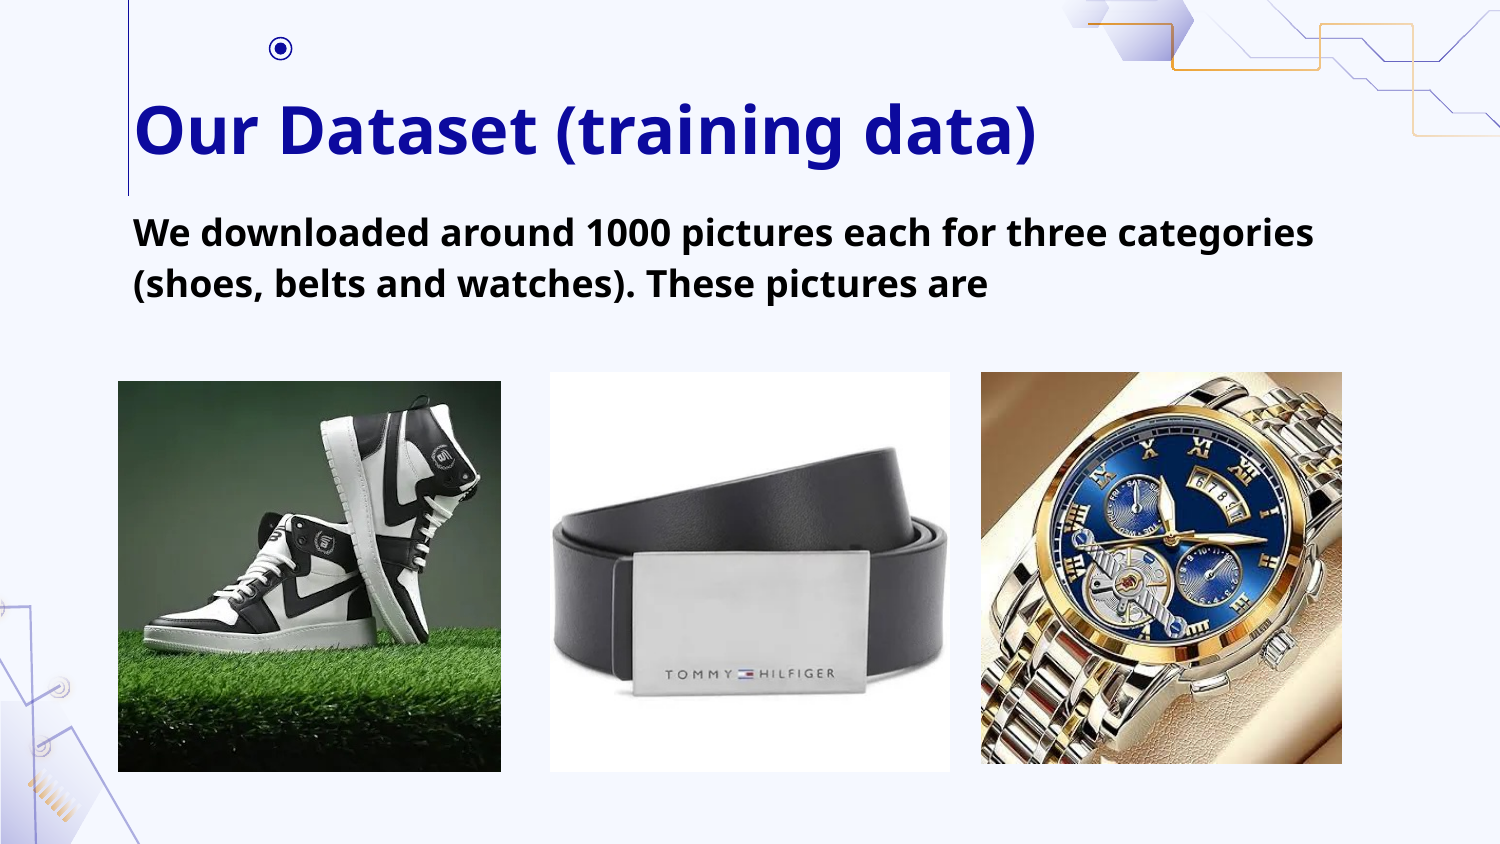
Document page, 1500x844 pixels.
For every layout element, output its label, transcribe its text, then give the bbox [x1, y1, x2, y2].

picture [117, 380, 501, 772]
picture [550, 372, 950, 772]
title Our Dataset (training data) [118, 72, 1382, 167]
list We downloaded around 1000 pictures each for three categories (shoes, belts and watches). These pictures are [118, 186, 1382, 827]
picture [980, 372, 1342, 764]
